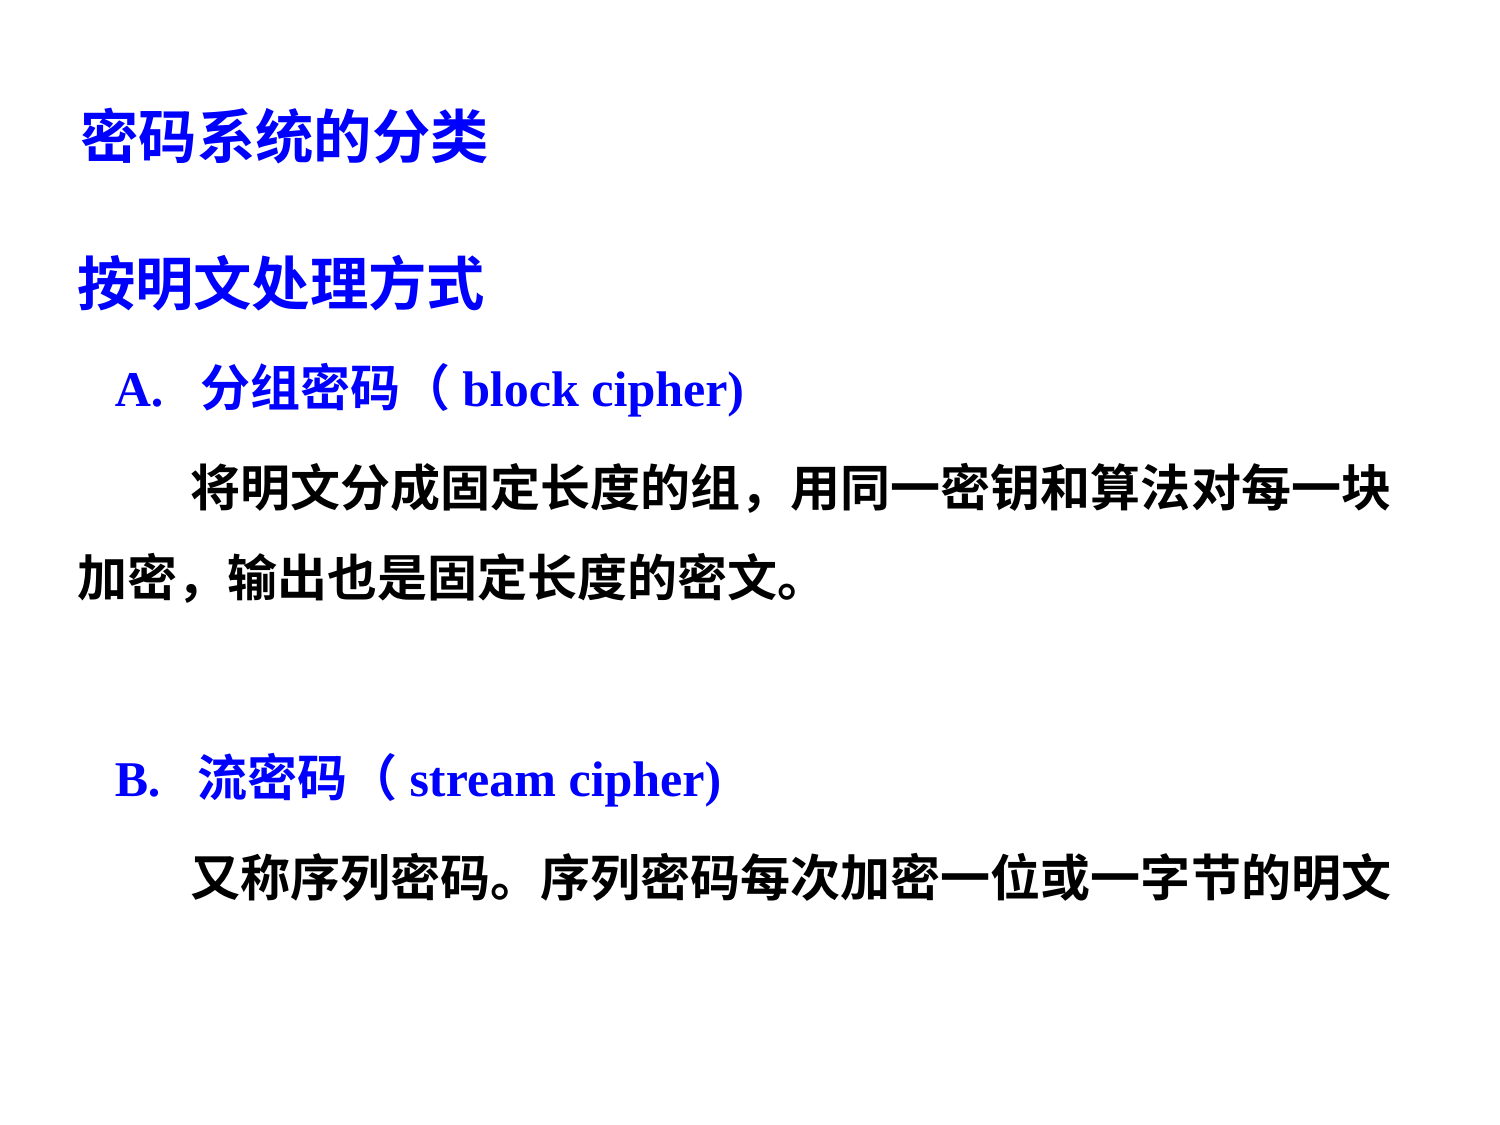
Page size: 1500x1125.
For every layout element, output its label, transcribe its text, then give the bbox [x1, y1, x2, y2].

text_box 按明文处理方式 A. 分组密码（block cipher) 将明文分成固定长度的组，用同一密钥和算法对每一块加密，输出也是固定长度的密文。 B. 流密码（stream cipher) 又称序列密码。序列密码每次加密一位或一字节的明文 [62, 204, 1413, 915]
text_box 密码系统的分类 [66, 92, 504, 178]
